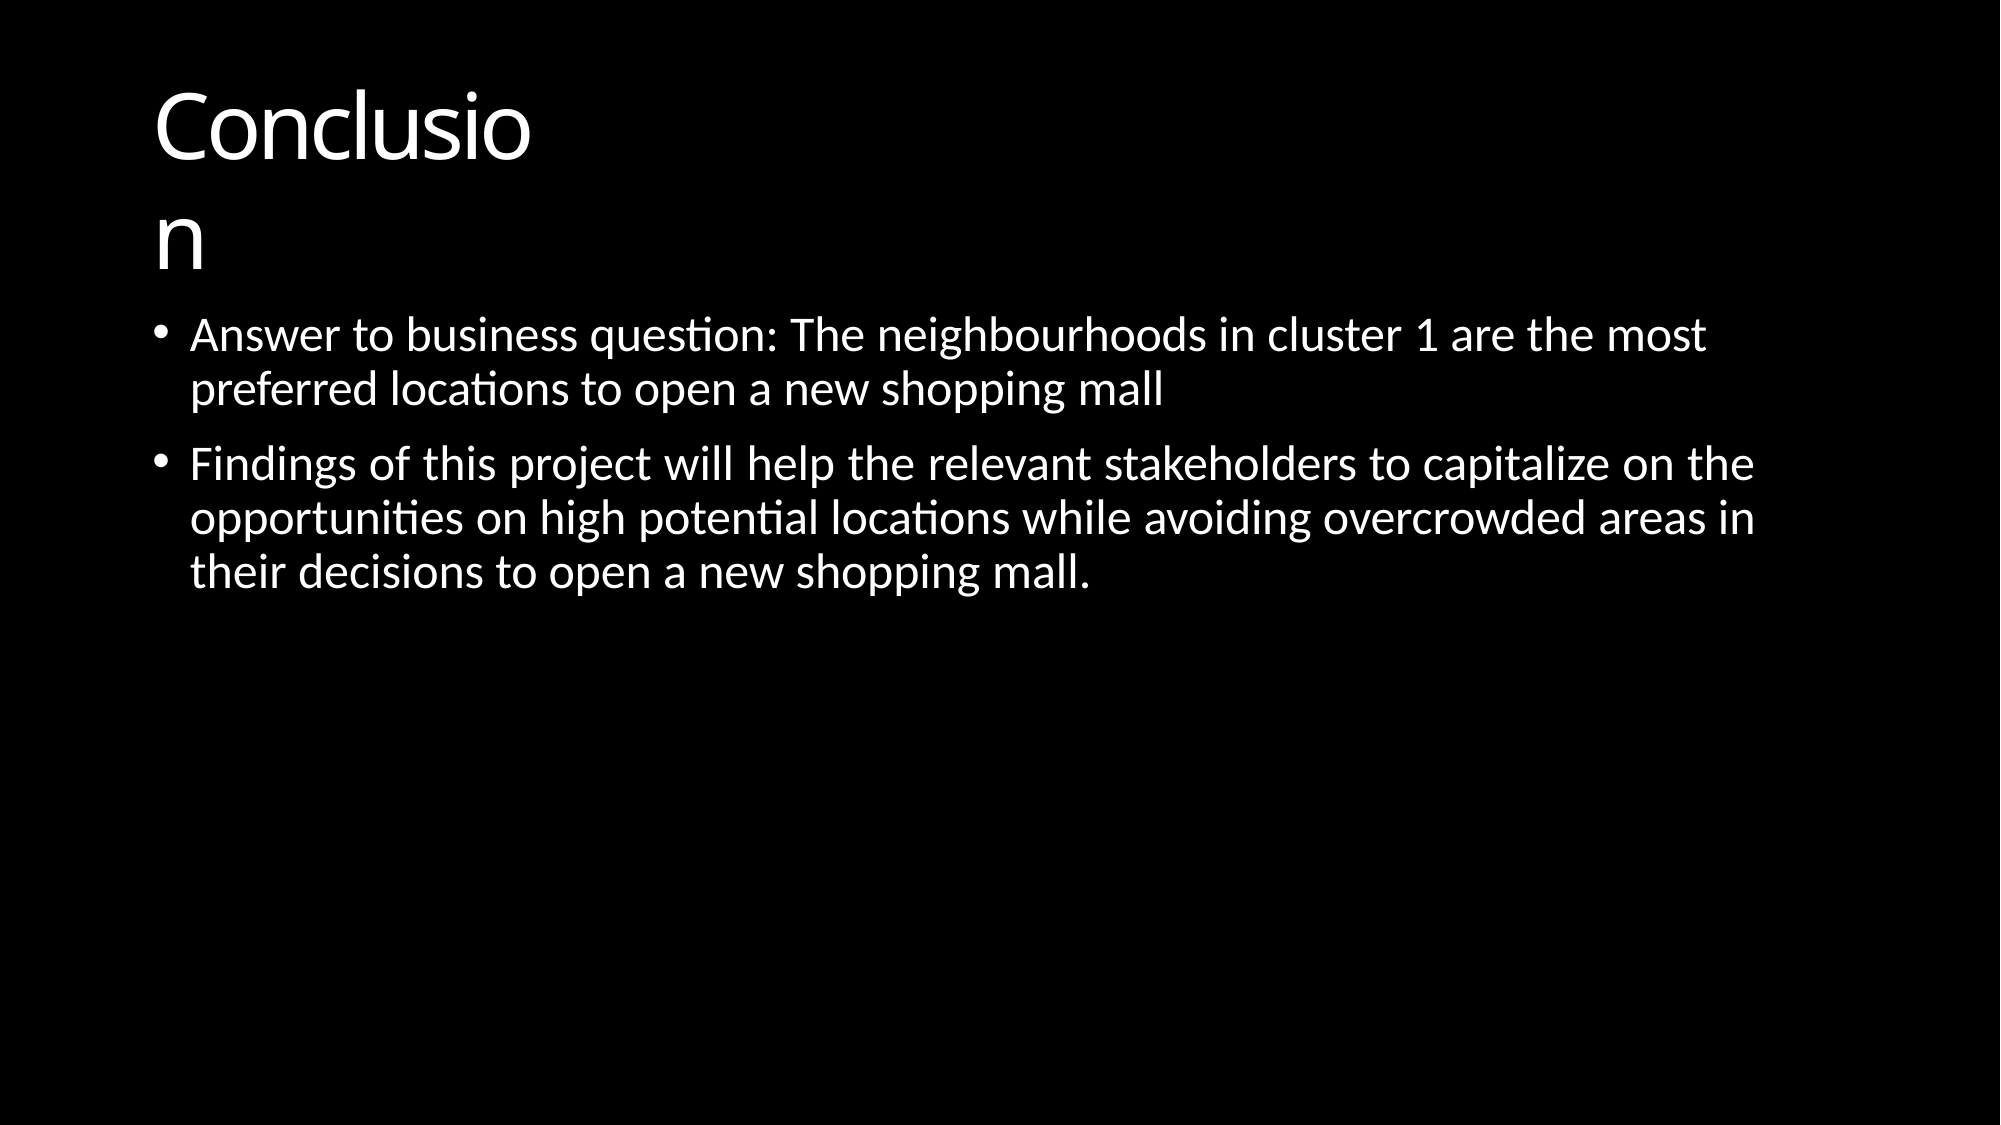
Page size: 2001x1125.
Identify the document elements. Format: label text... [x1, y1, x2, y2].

text_box Answer to business question: The neighbourhoods in cluster 1 are the most preferred locations to open a new shopping mall Findings of this project will help the relevant stakeholders to capitalize on the opportunities on high potential locations while avoiding overcrowded areas in their decisions to open a new shopping mall. [150, 298, 1769, 599]
title Conclusion [150, 65, 551, 289]
